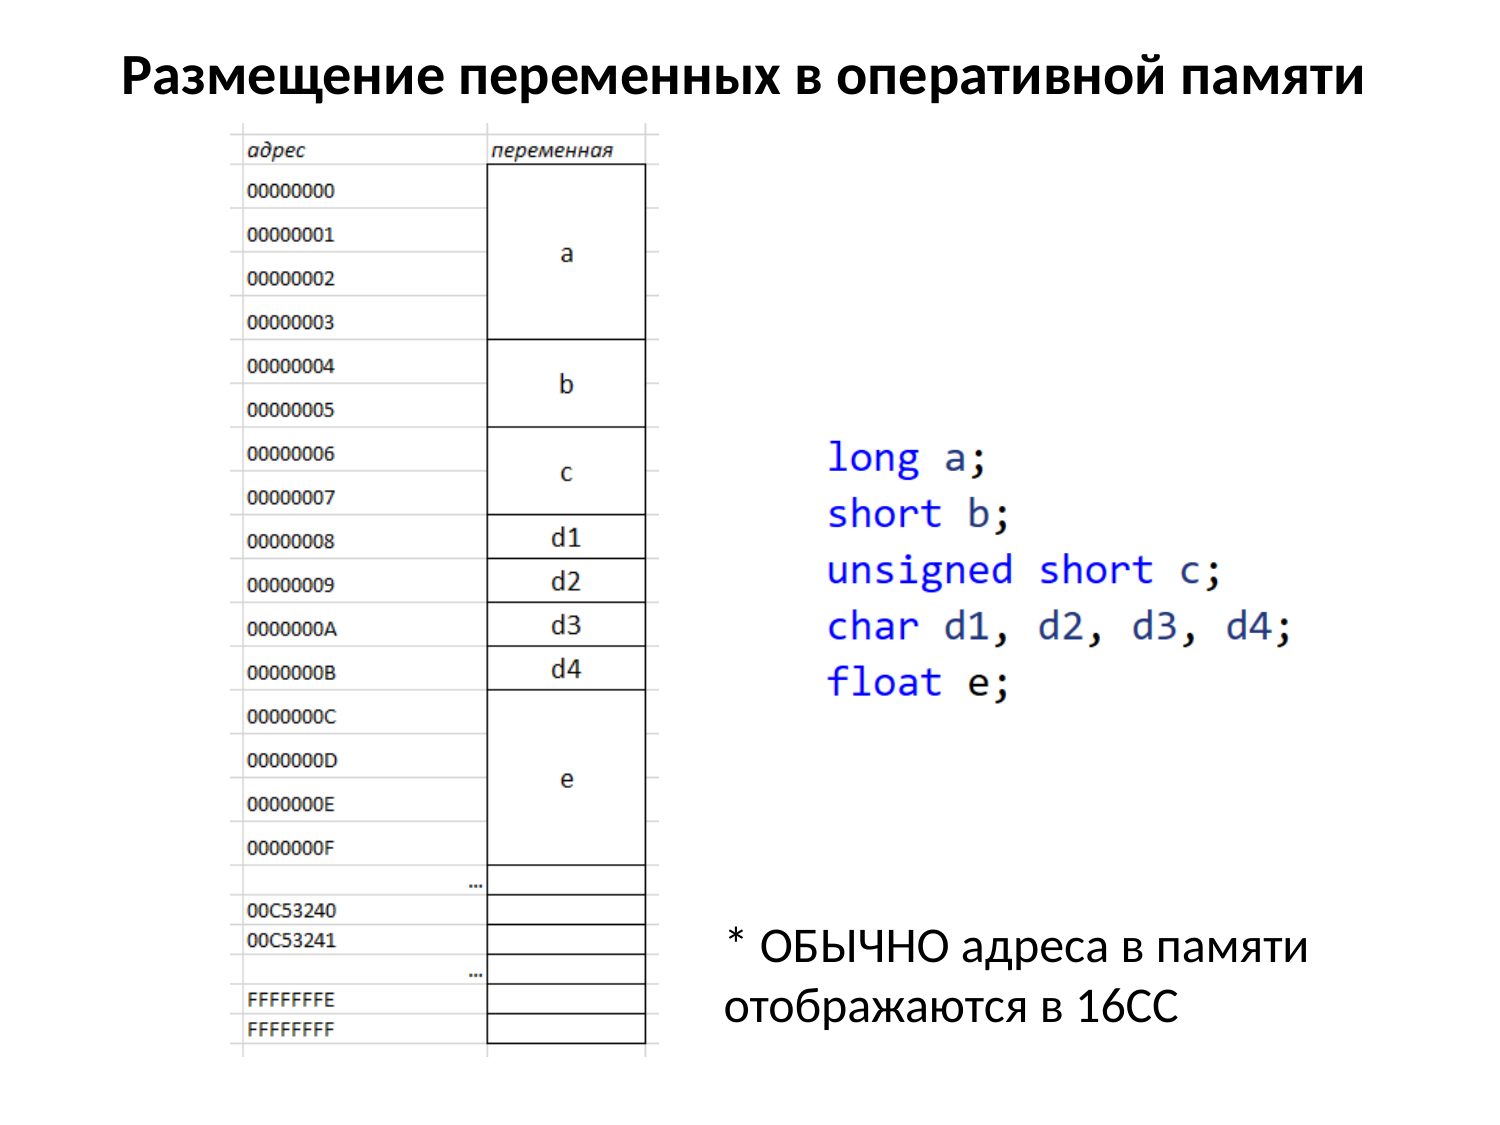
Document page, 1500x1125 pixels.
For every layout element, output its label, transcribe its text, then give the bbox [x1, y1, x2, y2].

picture [229, 122, 659, 1057]
picture [808, 420, 1323, 719]
text_box * ОБЫЧНО адреса в памяти отображаются в 16СС [708, 905, 1459, 1040]
title Размещение переменных в оперативной памяти [29, 19, 1459, 124]
